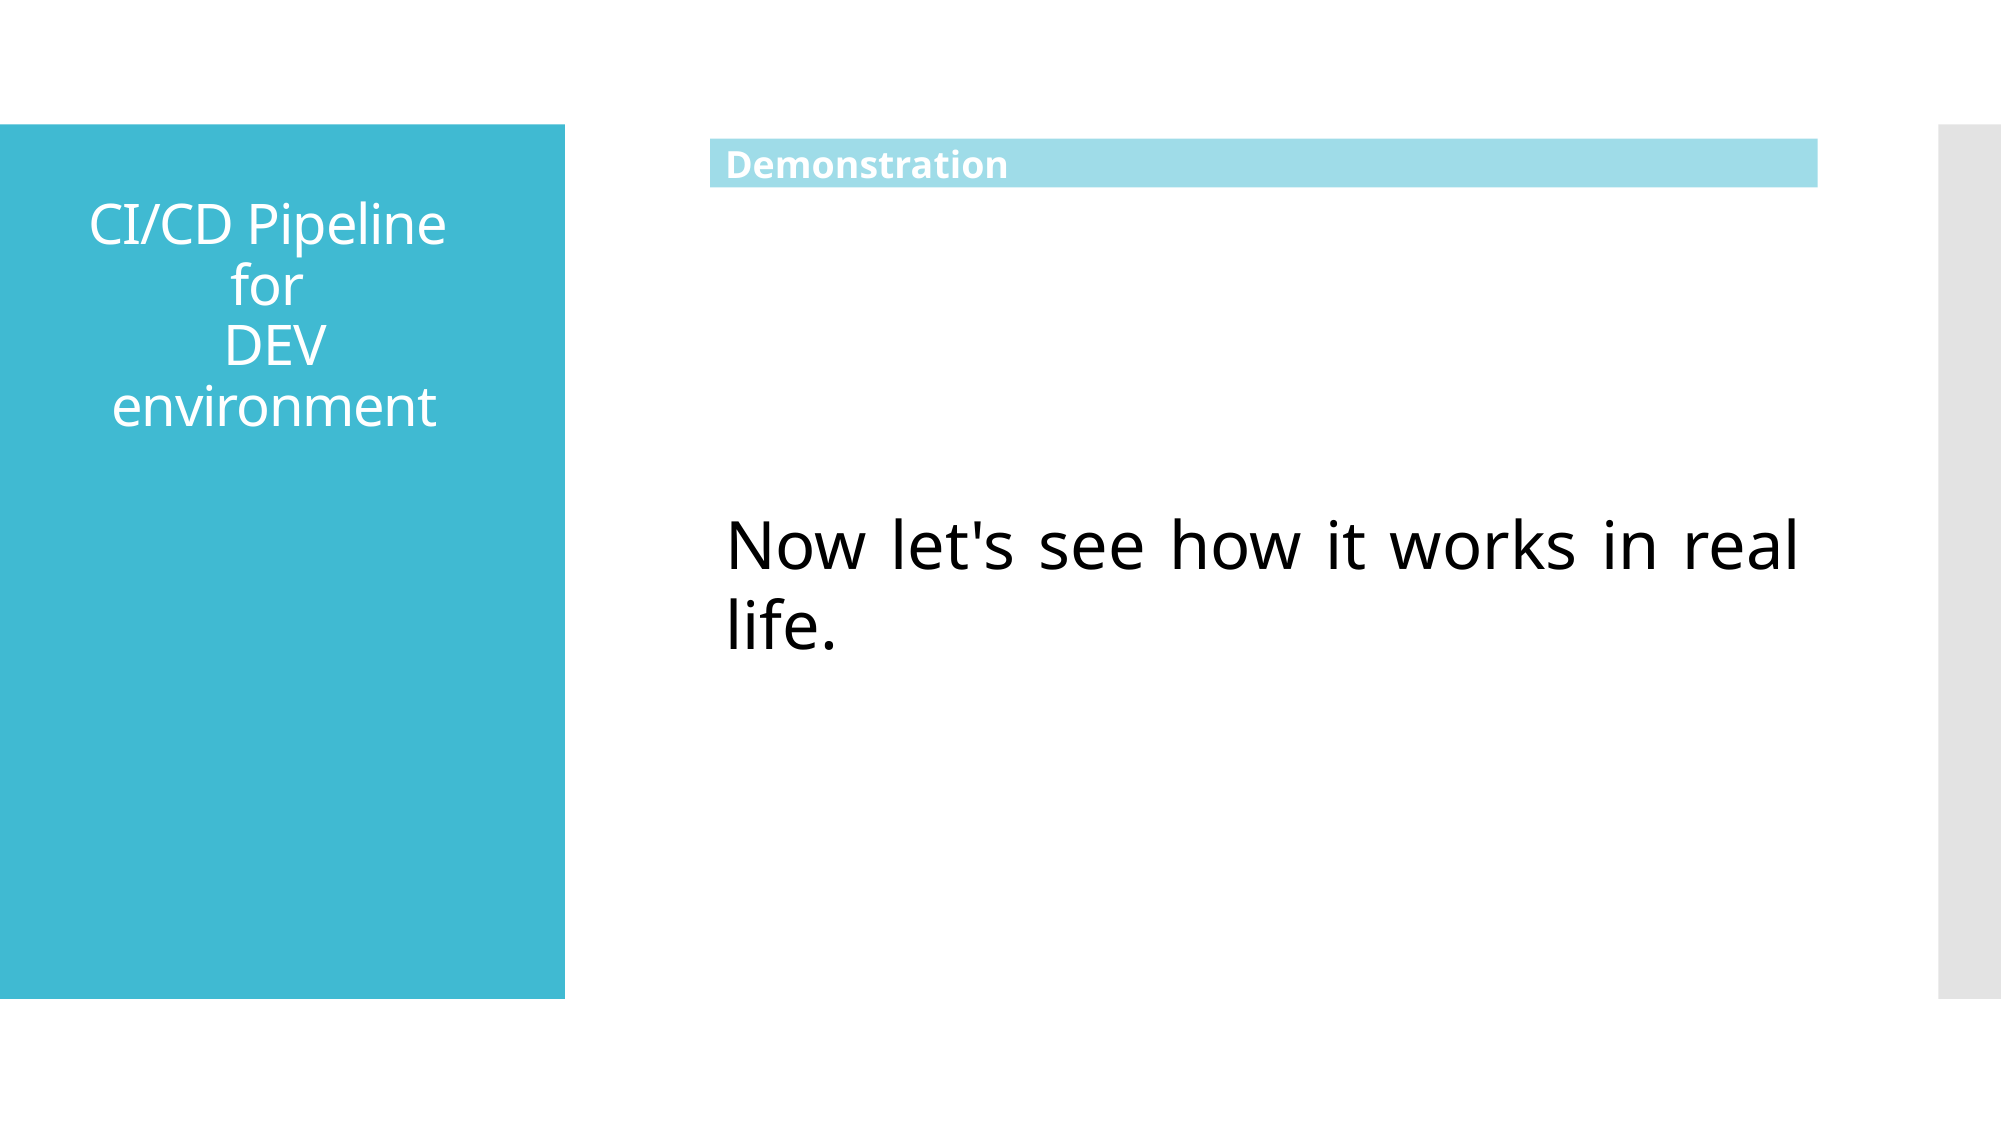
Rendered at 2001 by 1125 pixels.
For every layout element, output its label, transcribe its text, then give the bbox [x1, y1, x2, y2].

text_box Demonstration [710, 138, 1818, 188]
title CI/CD Pipeline for DEV environment [41, 187, 507, 446]
text_box Now let's see how it works in real life. [710, 495, 1818, 670]
